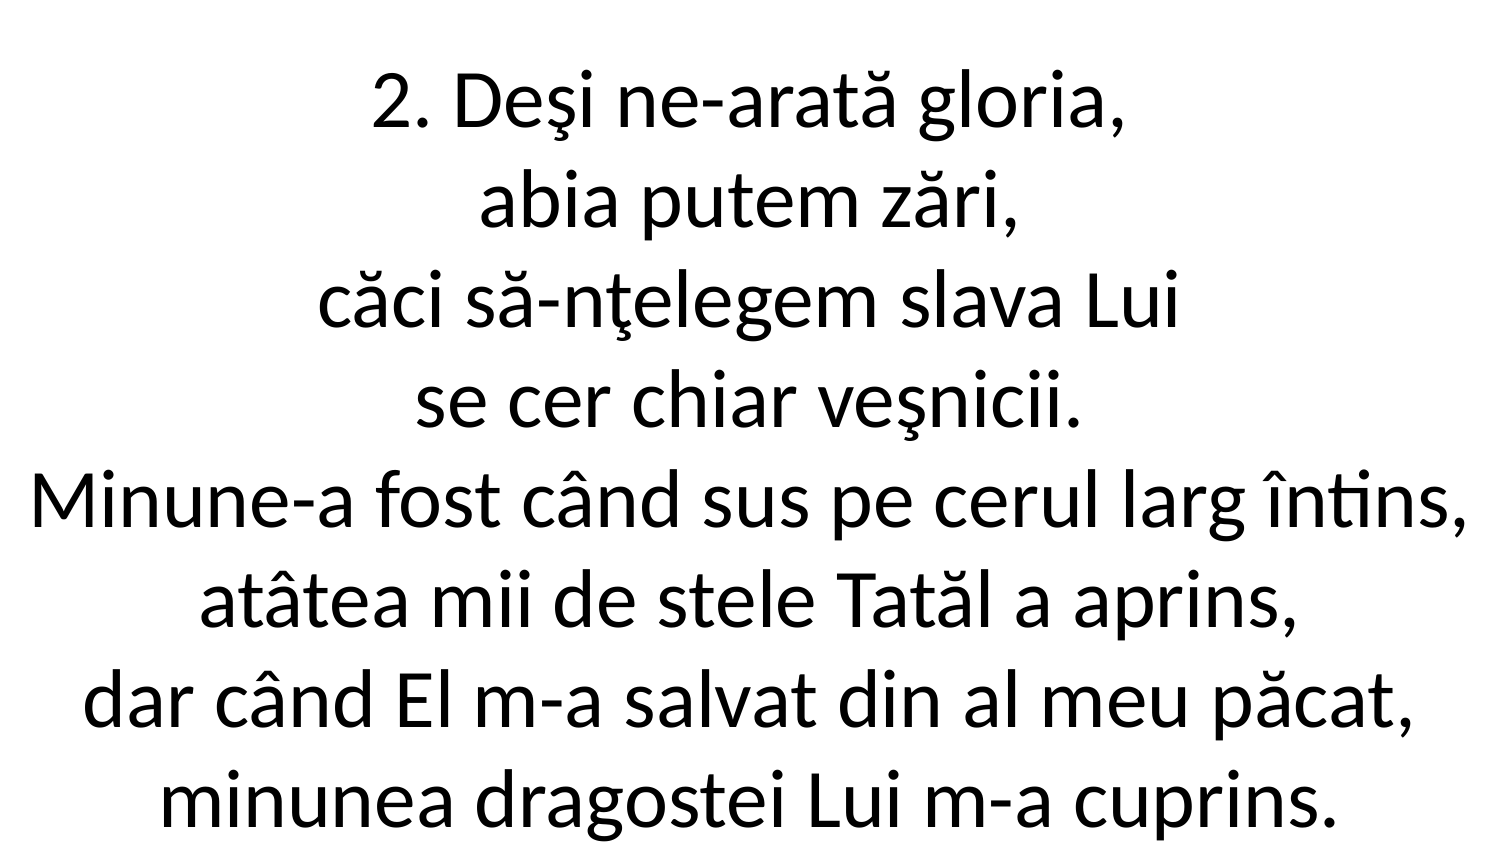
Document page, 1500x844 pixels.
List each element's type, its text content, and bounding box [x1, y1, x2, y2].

text_box 2. Deşi ne-arată gloria, abia putem zări, căci să-nţelegem slava Lui se cer chiar veşnicii. Minune-a fost când sus pe cerul larg întins, atâtea mii de stele Tatăl a aprins, dar când El m-a salvat din al meu păcat, minunea dragostei Lui m-a cuprins. [13, 0, 1487, 844]
